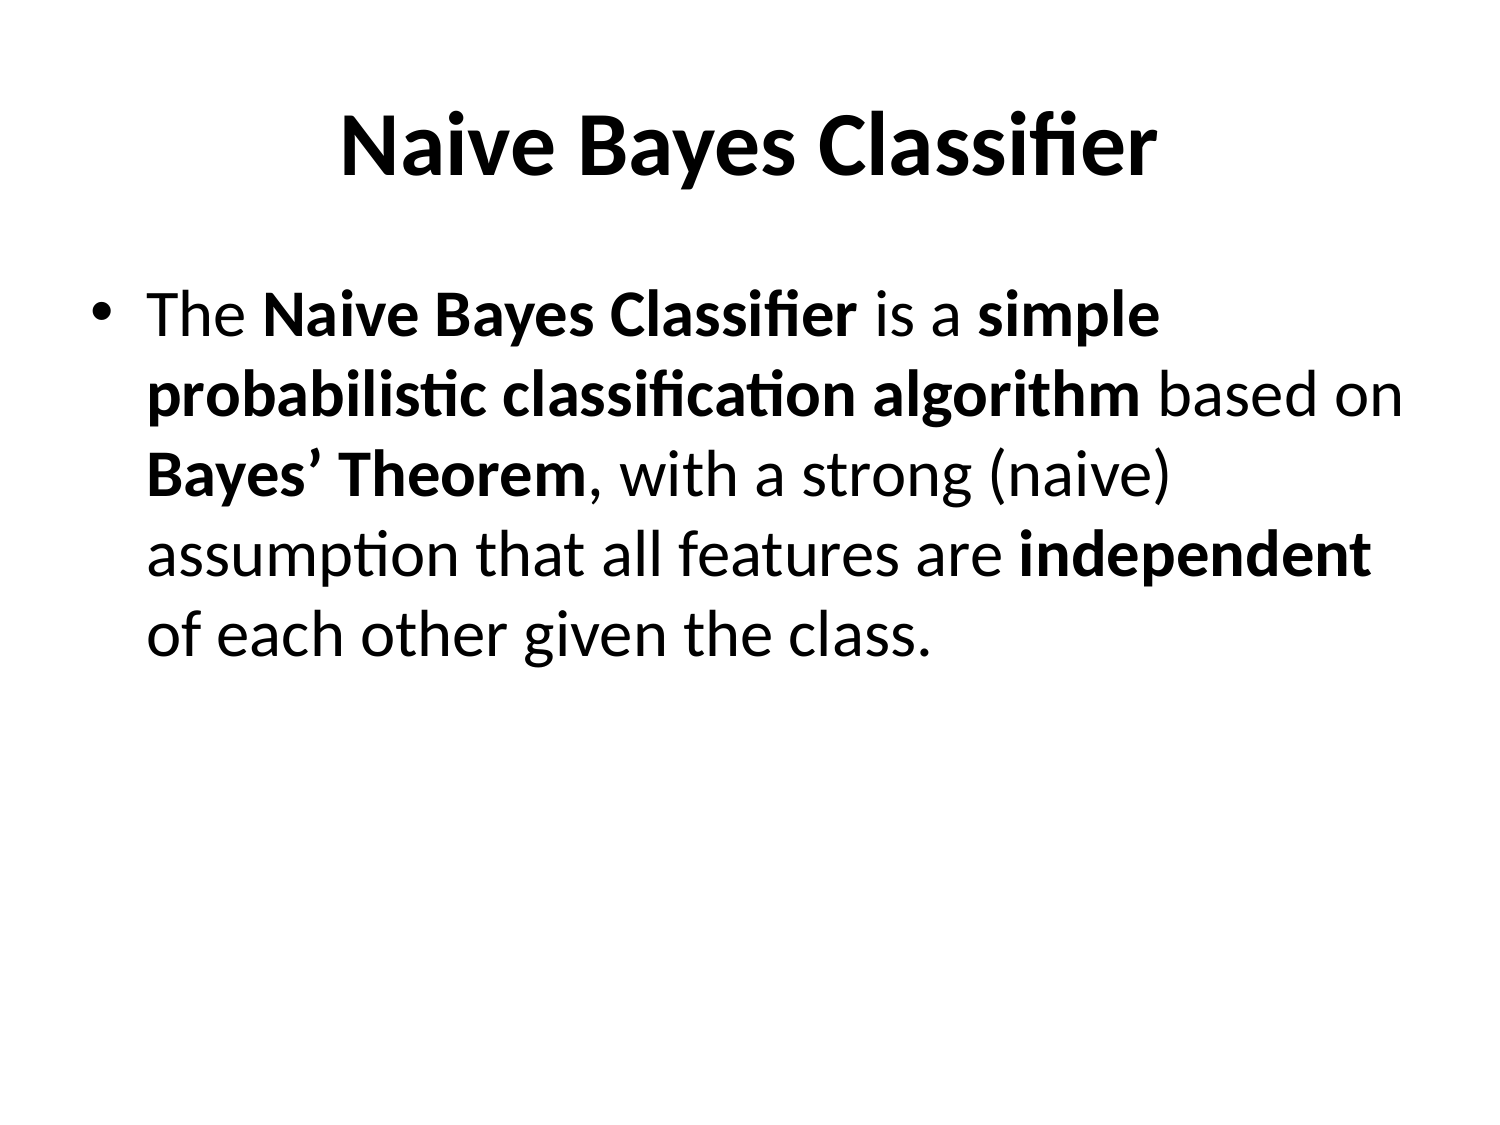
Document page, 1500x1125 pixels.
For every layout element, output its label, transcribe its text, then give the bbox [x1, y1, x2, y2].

title Naive Bayes Classifier [75, 45, 1425, 233]
list The Naive Bayes Classifier is a simple probabilistic classification algorithm based on Bayes’ Theorem, with a strong (naive) assumption that all features are independent of each other given the class. [75, 262, 1425, 1005]
